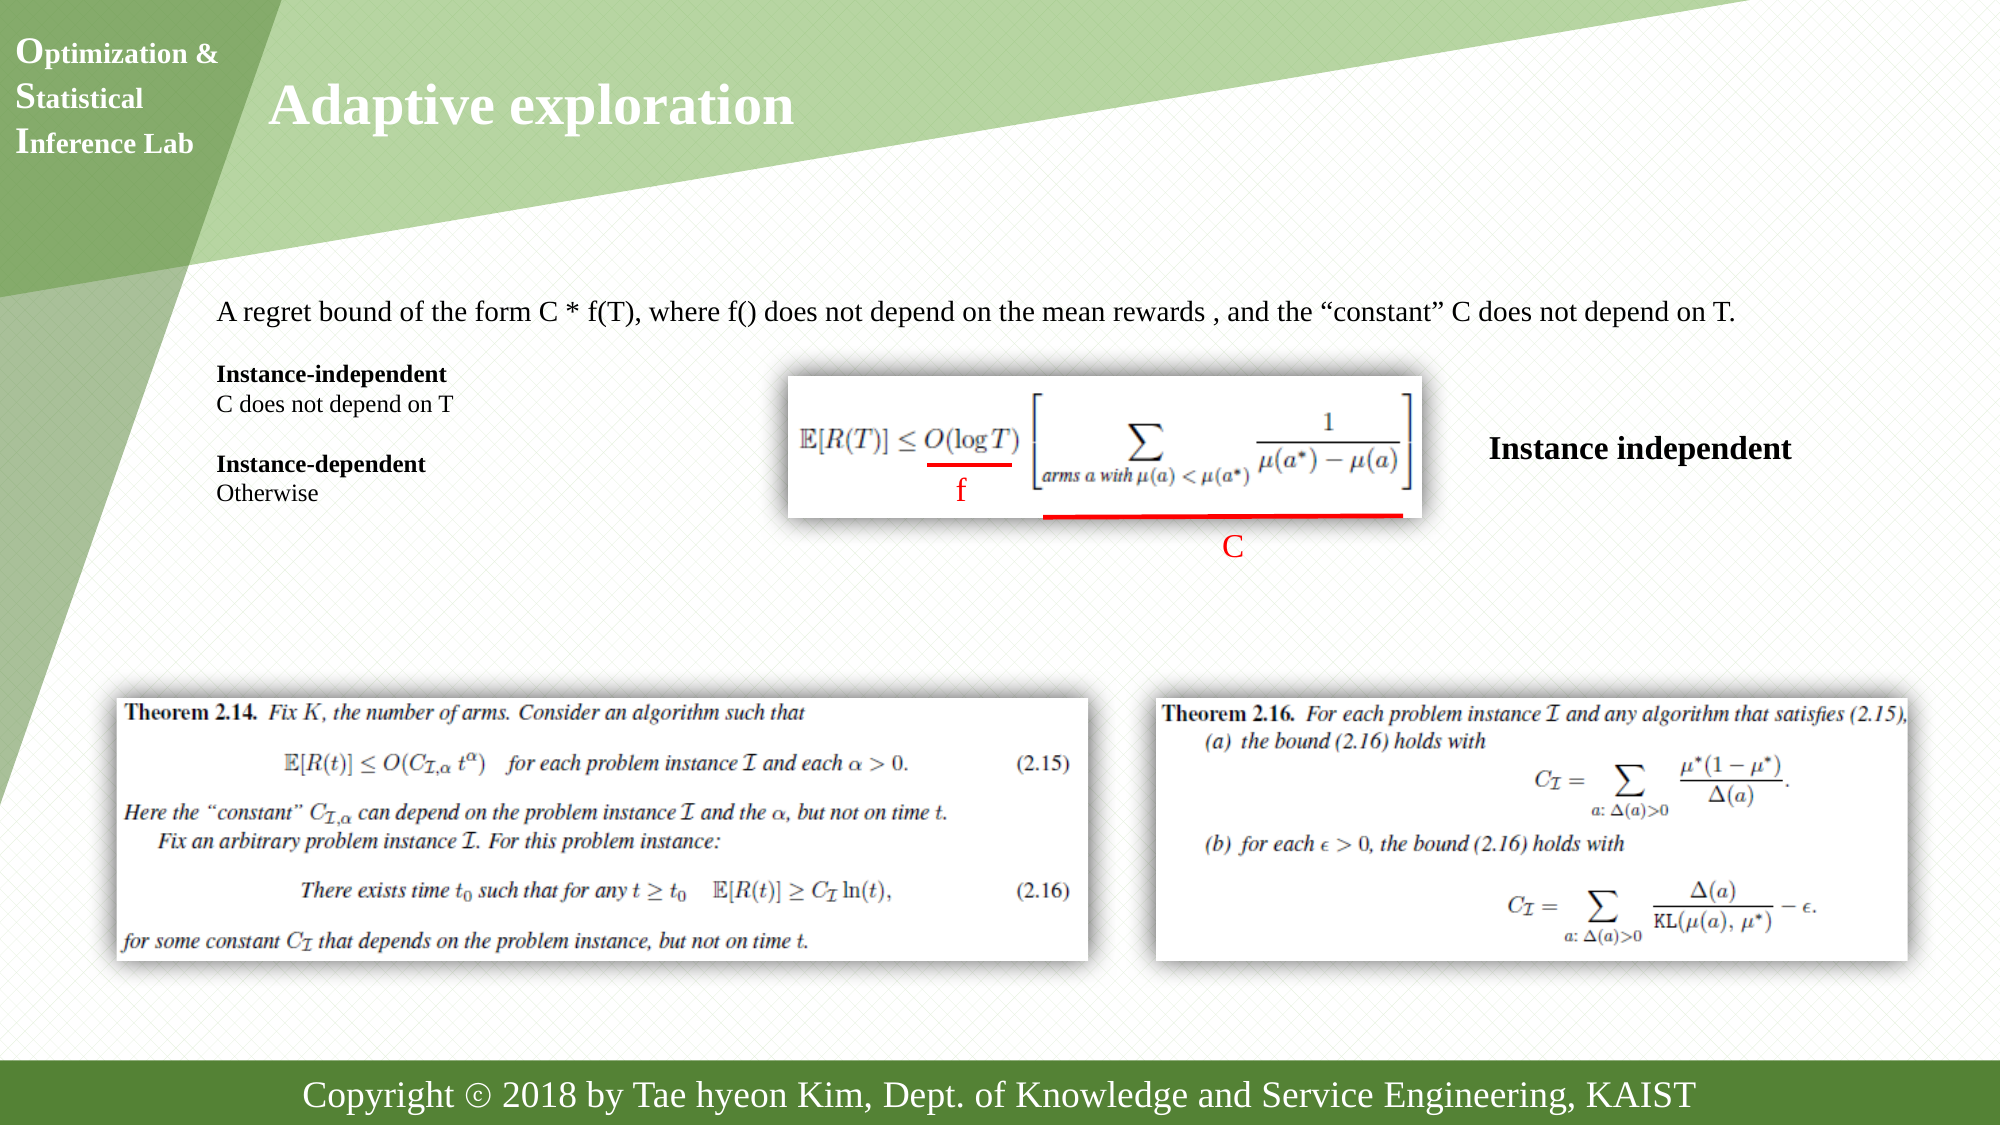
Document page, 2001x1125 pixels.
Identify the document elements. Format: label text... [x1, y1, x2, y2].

text_box Instance independent [1473, 418, 1811, 474]
text_box C [1207, 518, 1296, 572]
text_box Adaptive exploration [253, 58, 811, 144]
picture [1156, 698, 1908, 961]
picture [116, 698, 1089, 961]
picture [788, 375, 1422, 518]
